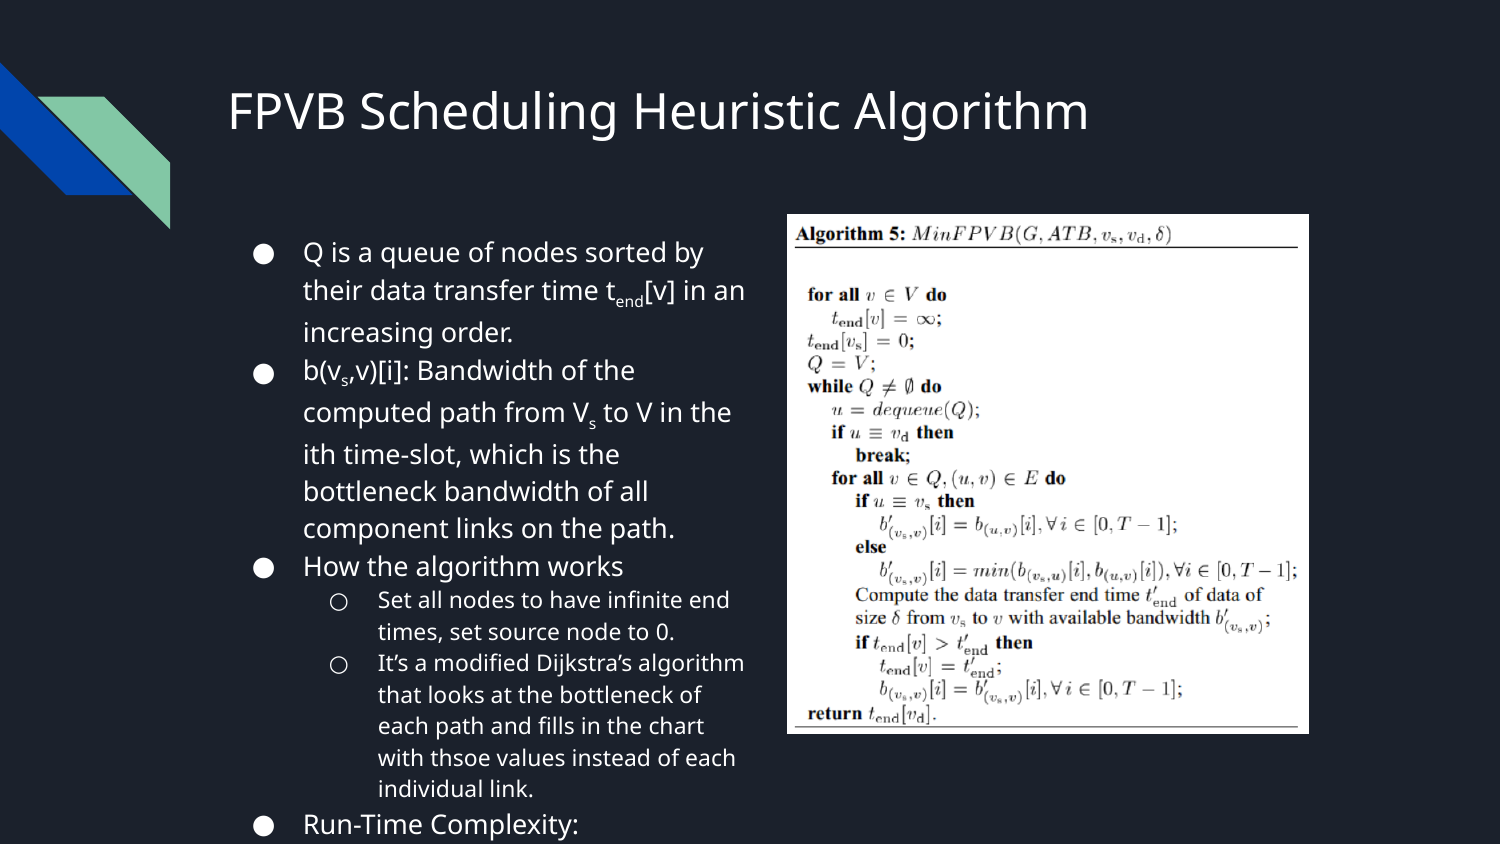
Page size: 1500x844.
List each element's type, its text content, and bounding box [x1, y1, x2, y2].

picture [787, 214, 1309, 734]
title FPVB Scheduling Heuristic Algorithm [212, 64, 1368, 215]
list Q is a queue of nodes sorted by their data transfer time tend[v] in an increasing order. b(vs,v)[i]: Bandwidth of the computed path from Vs to V in the ith time-slot, which is the bottleneck bandwidth of all component links on the path. How the algorithm works Set all nodes to have infinite end times, set source node to 0. It’s a modified Dijkstra’s algorithm that looks at the bottleneck of each path and fills in the chart with thsoe values instead of each individual link. Run-Time Complexity: O(m*(T+log(n)) [212, 215, 763, 735]
